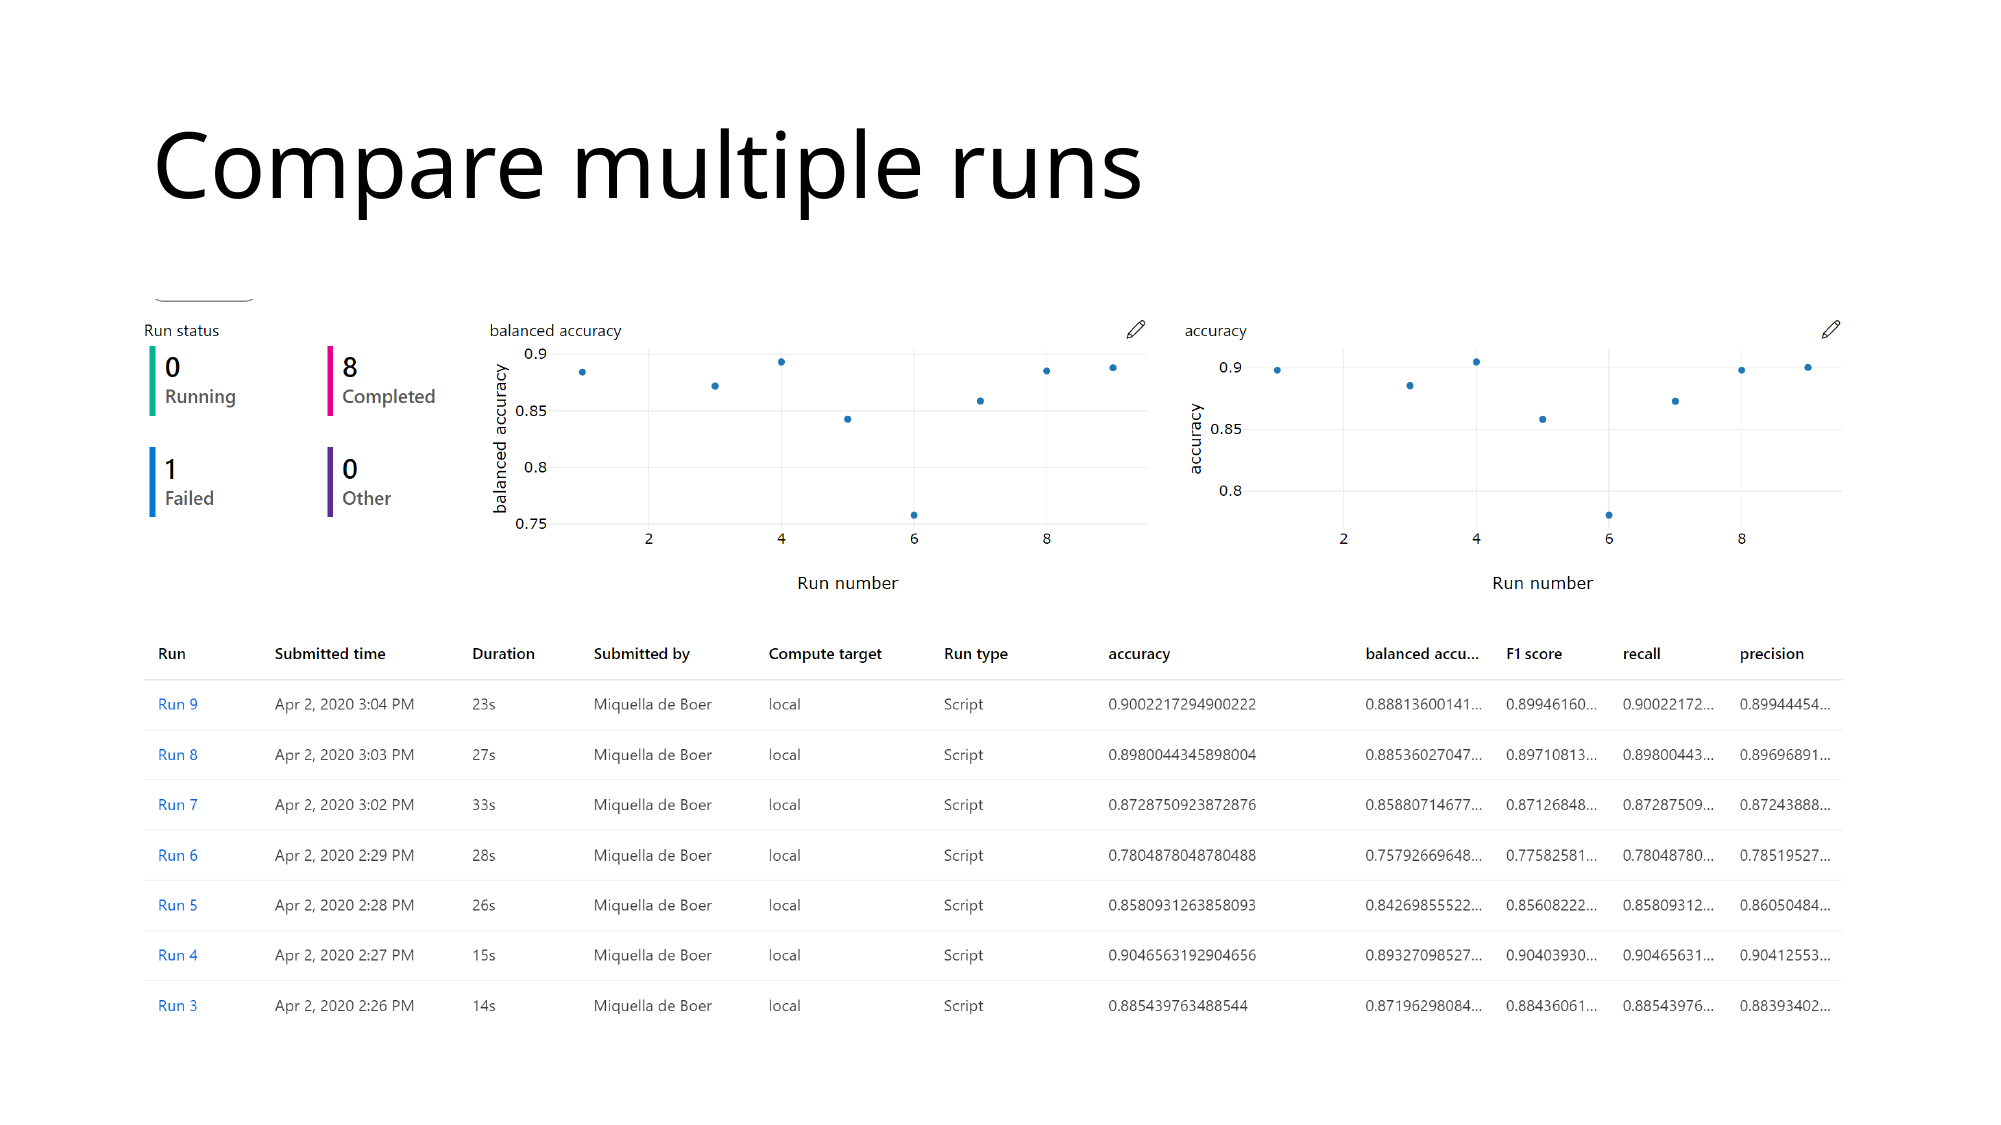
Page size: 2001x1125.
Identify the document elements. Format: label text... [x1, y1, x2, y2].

title Compare multiple runs [137, 59, 1863, 278]
picture [135, 299, 1863, 1014]
